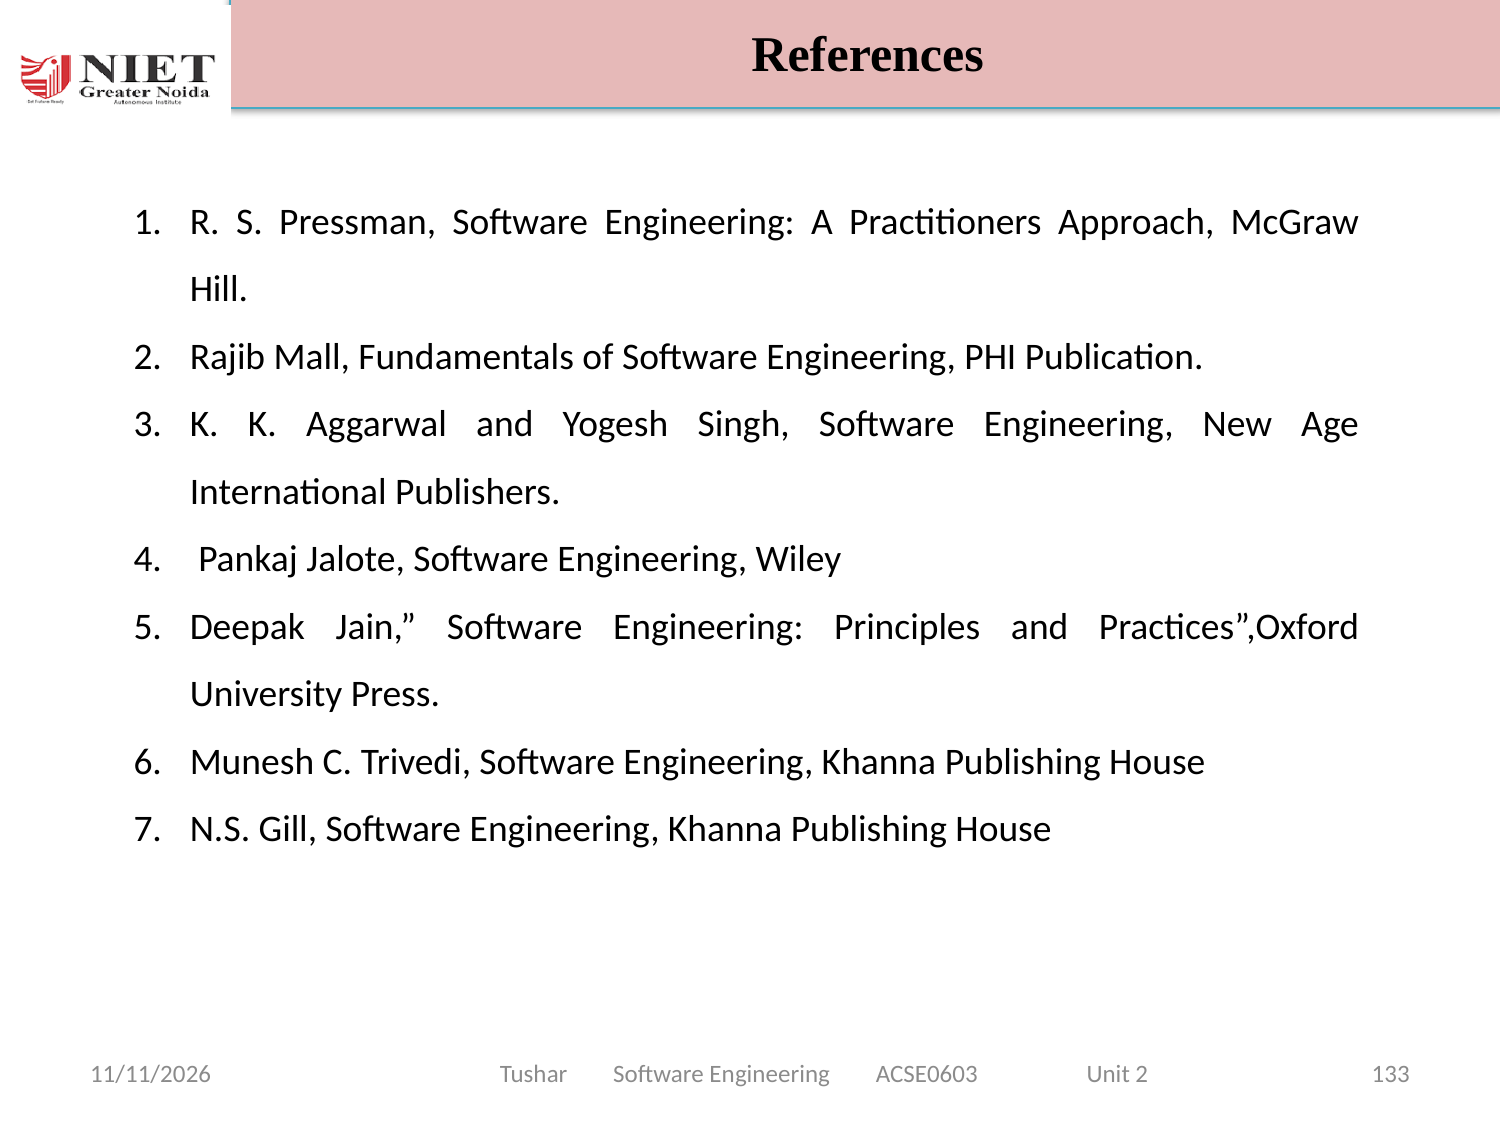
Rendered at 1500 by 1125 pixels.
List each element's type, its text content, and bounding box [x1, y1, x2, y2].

list [87, 187, 1438, 930]
picture [6, 5, 231, 153]
footer Tushar Software Engineering ACSE0603 Unit 2 [412, 1042, 1074, 1103]
text_box References [229, 0, 1500, 109]
text_box R. S. Pressman, Software Engineering: A Practitioners Approach, McGraw Hill. Rajib Mall, Fundamentals of Software Engineering, PHI Publication. K. K. Aggarwal and Yogesh Singh, Software Engineering, New Age International Publishers. Pankaj Jalote, Software Engineering, Wiley Deepak Jain,” Software Engineering: Principles and Practices”,Oxford University Press. Munesh C. Trivedi, Software Engineering, Khanna Publishing House N.S. Gill, Software Engineering, Khanna Publishing House [118, 166, 1375, 857]
slide_number 133 [1074, 1042, 1425, 1103]
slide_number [75, 1042, 412, 1103]
